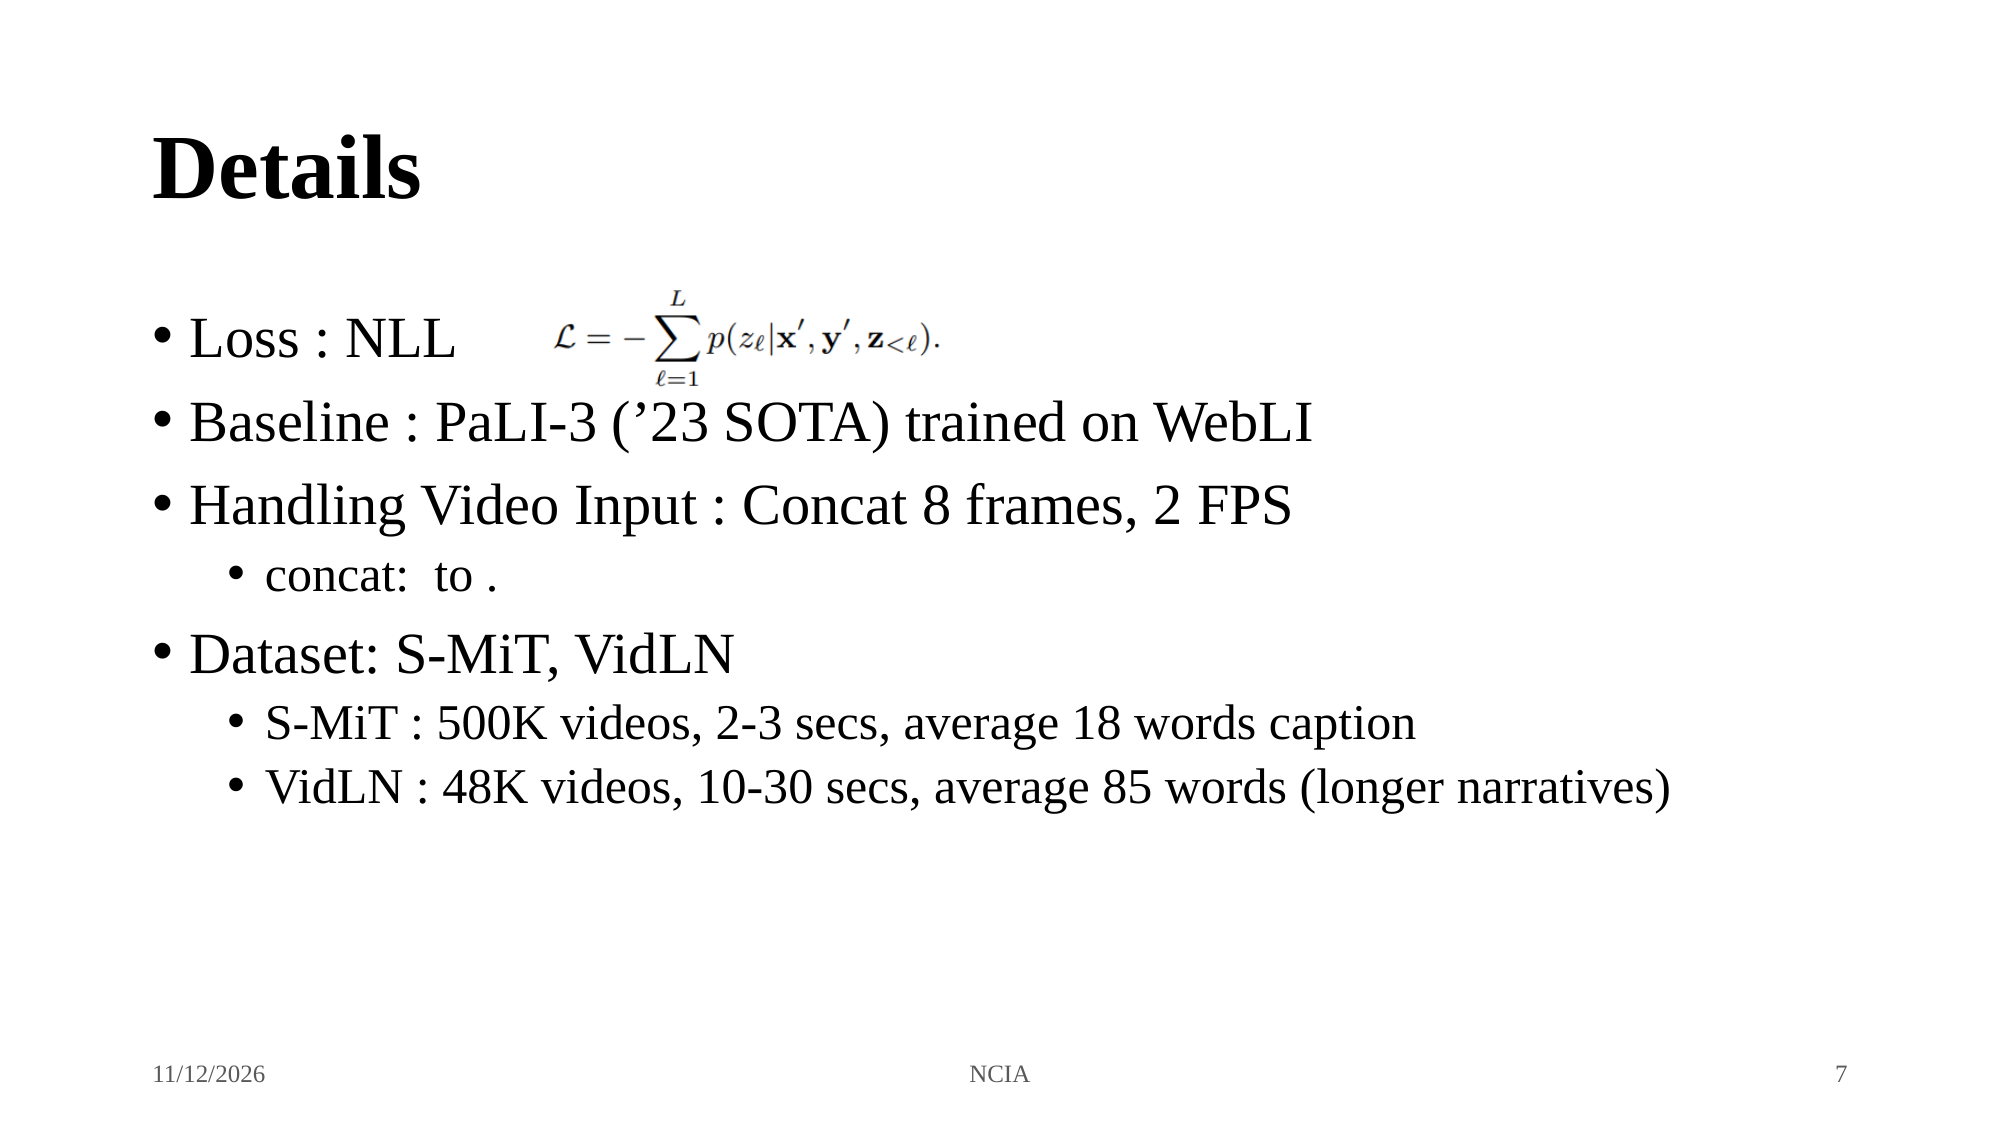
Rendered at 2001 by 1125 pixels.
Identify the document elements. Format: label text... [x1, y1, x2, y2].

slide_number 7 [1412, 1042, 1863, 1103]
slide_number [137, 1042, 588, 1103]
title Details [137, 59, 1863, 278]
picture [533, 277, 956, 398]
footer NCIA [662, 1042, 1338, 1103]
